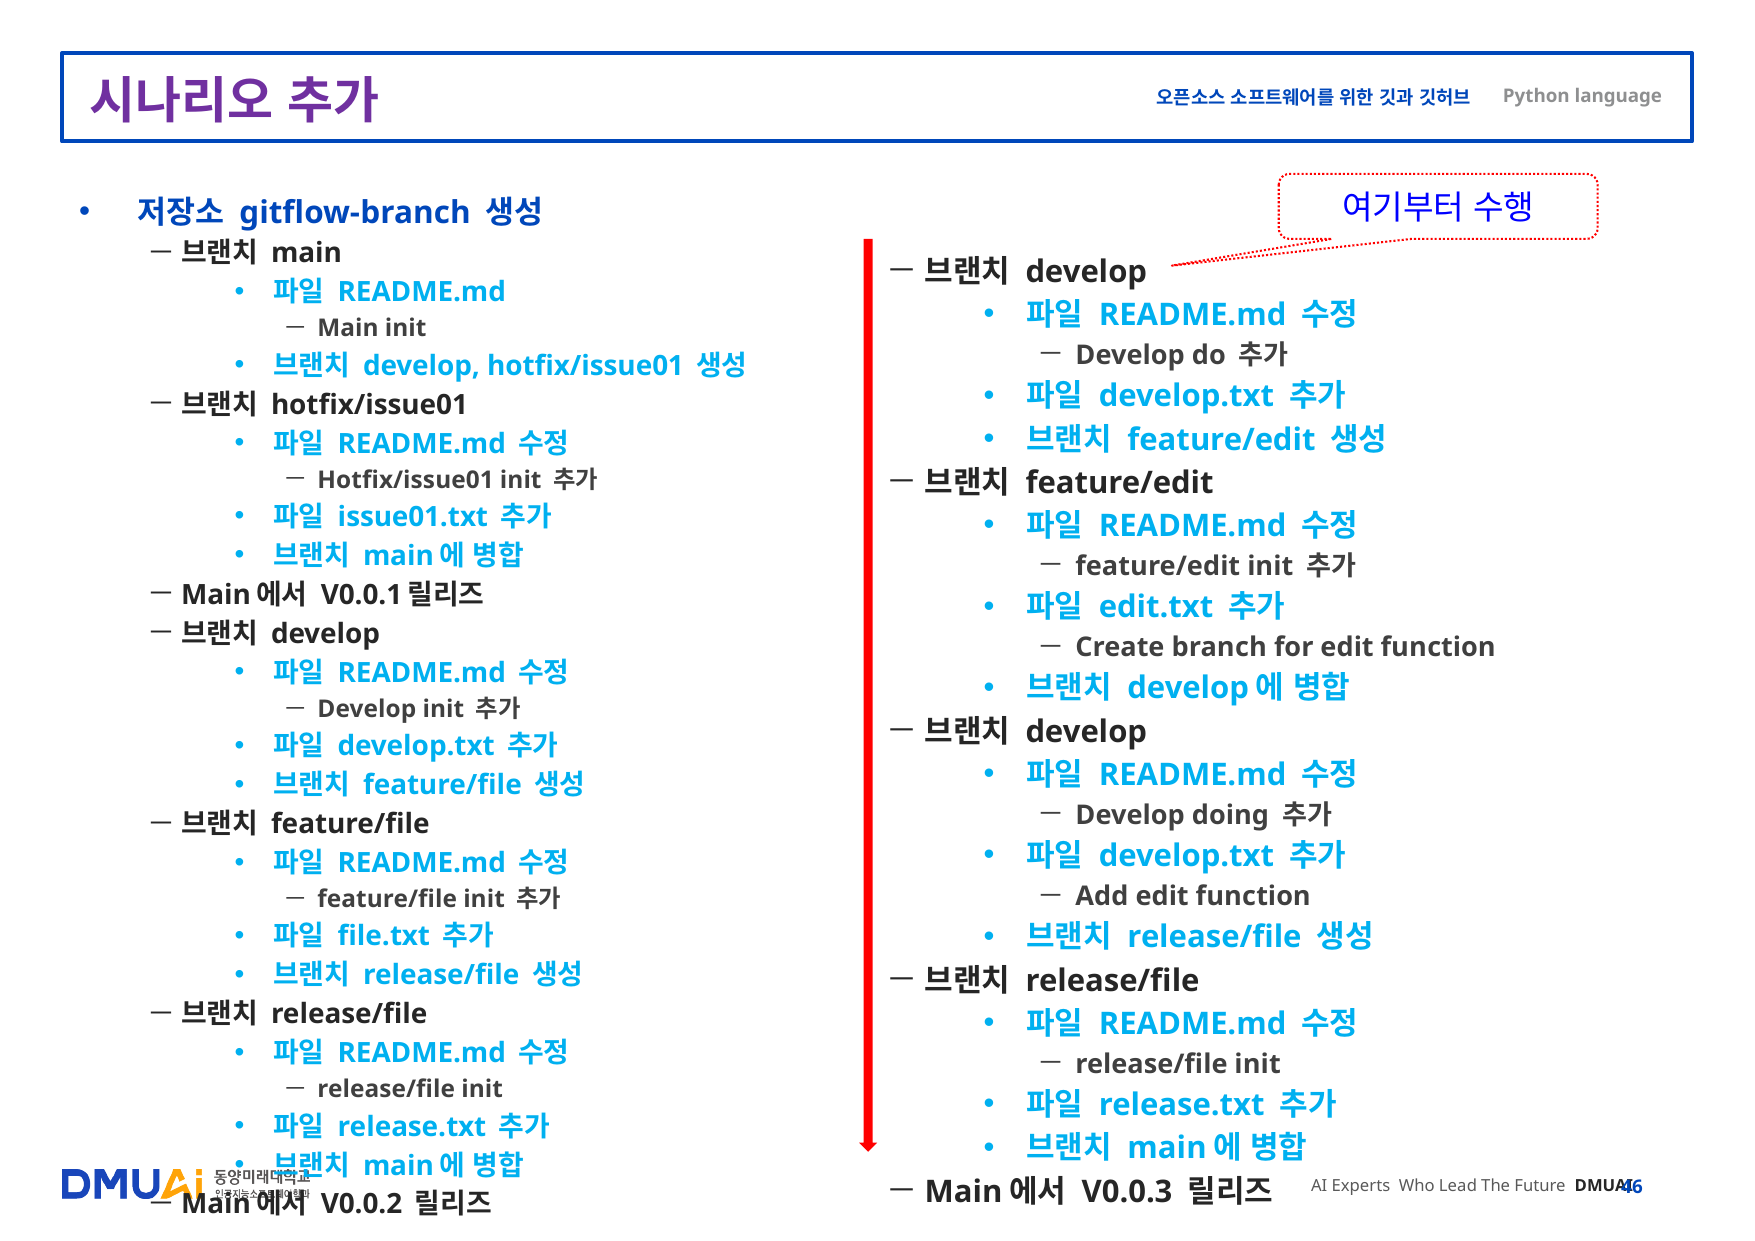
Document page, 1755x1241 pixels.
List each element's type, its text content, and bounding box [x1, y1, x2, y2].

list 저장소 gitflow-branch 생성 브랜치 main 파일 README.md Main init 브랜치 develop, hotfix/issue01 생성 브랜치 hotfix/issue01 파일 README.md 수정 Hotfix/issue01 init 추가 파일 issue01.txt 추가 브랜치 main에 병합 Main에서 V0.0.1릴리즈 브랜치 develop 파일 README.md 수정 Develop init 추가 파일 develop.txt 추가 브랜치 feature/file 생성 브랜치 feature/file 파일 README.md 수정 feature/file init 추가 파일 file.txt 추가 브랜치 release/file 생성 브랜치 release/file 파일 README.md 수정 release/file init 파일 release.txt 추가 브랜치 main에 병합 Main에서 V0.0.2 릴리즈 [62, 183, 1681, 1241]
text_box 브랜치 develop 파일 README.md 수정 Develop do 추가 파일 develop.txt 추가 브랜치 feature/edit 생성 브랜치 feature/edit 파일 README.md 수정 feature/edit init 추가 파일 edit.txt 추가 Create branch for edit function 브랜치 develop에 병합 브랜치 develop 파일 README.md 수정 Develop doing 추가 파일 develop.txt 추가 Add edit function 브랜치 release/file 생성 브랜치 release/file 파일 README.md 수정 release/file init 파일 release.txt 추가 브랜치 main에 병합 Main에서 V0.0.3 릴리즈 [794, 194, 1598, 1223]
text_box 여기부터 수행 [1276, 171, 1600, 194]
title 시나리오 추가 [72, 69, 1055, 128]
text_box [857, 236, 880, 1154]
